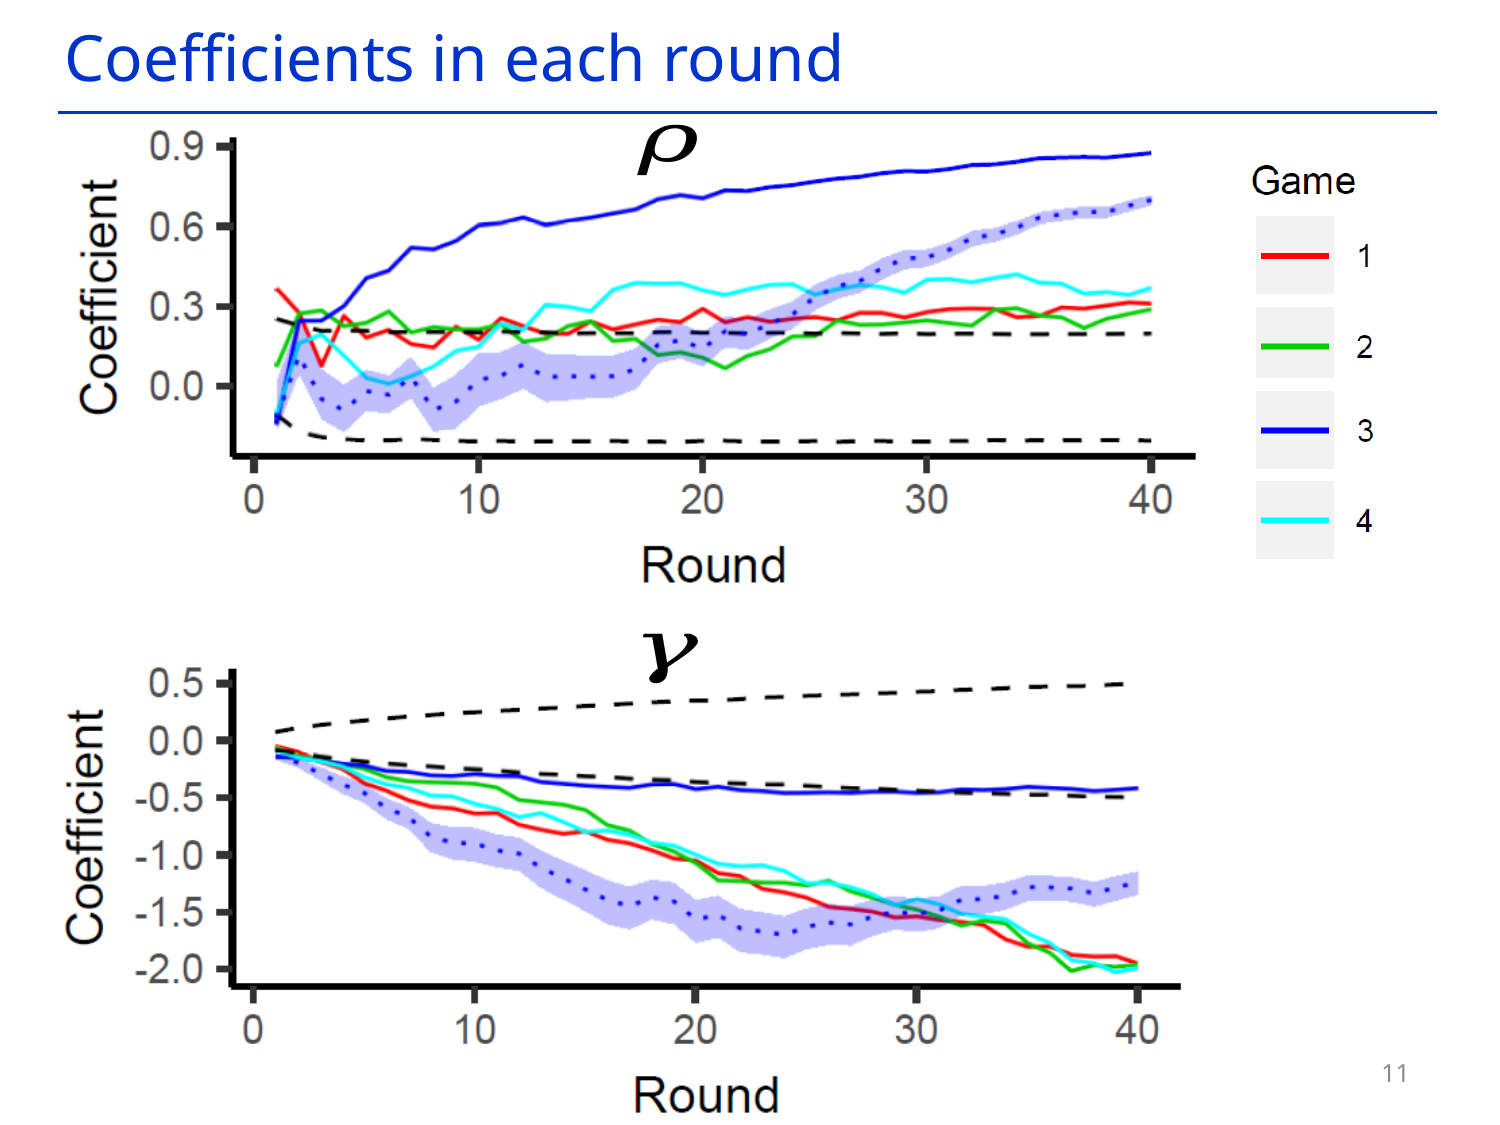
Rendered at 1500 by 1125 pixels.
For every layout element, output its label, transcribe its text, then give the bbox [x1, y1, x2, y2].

picture [40, 125, 1388, 1120]
slide_number 11 [1239, 1042, 1425, 1103]
title Coefficients in each round [49, 9, 1438, 102]
